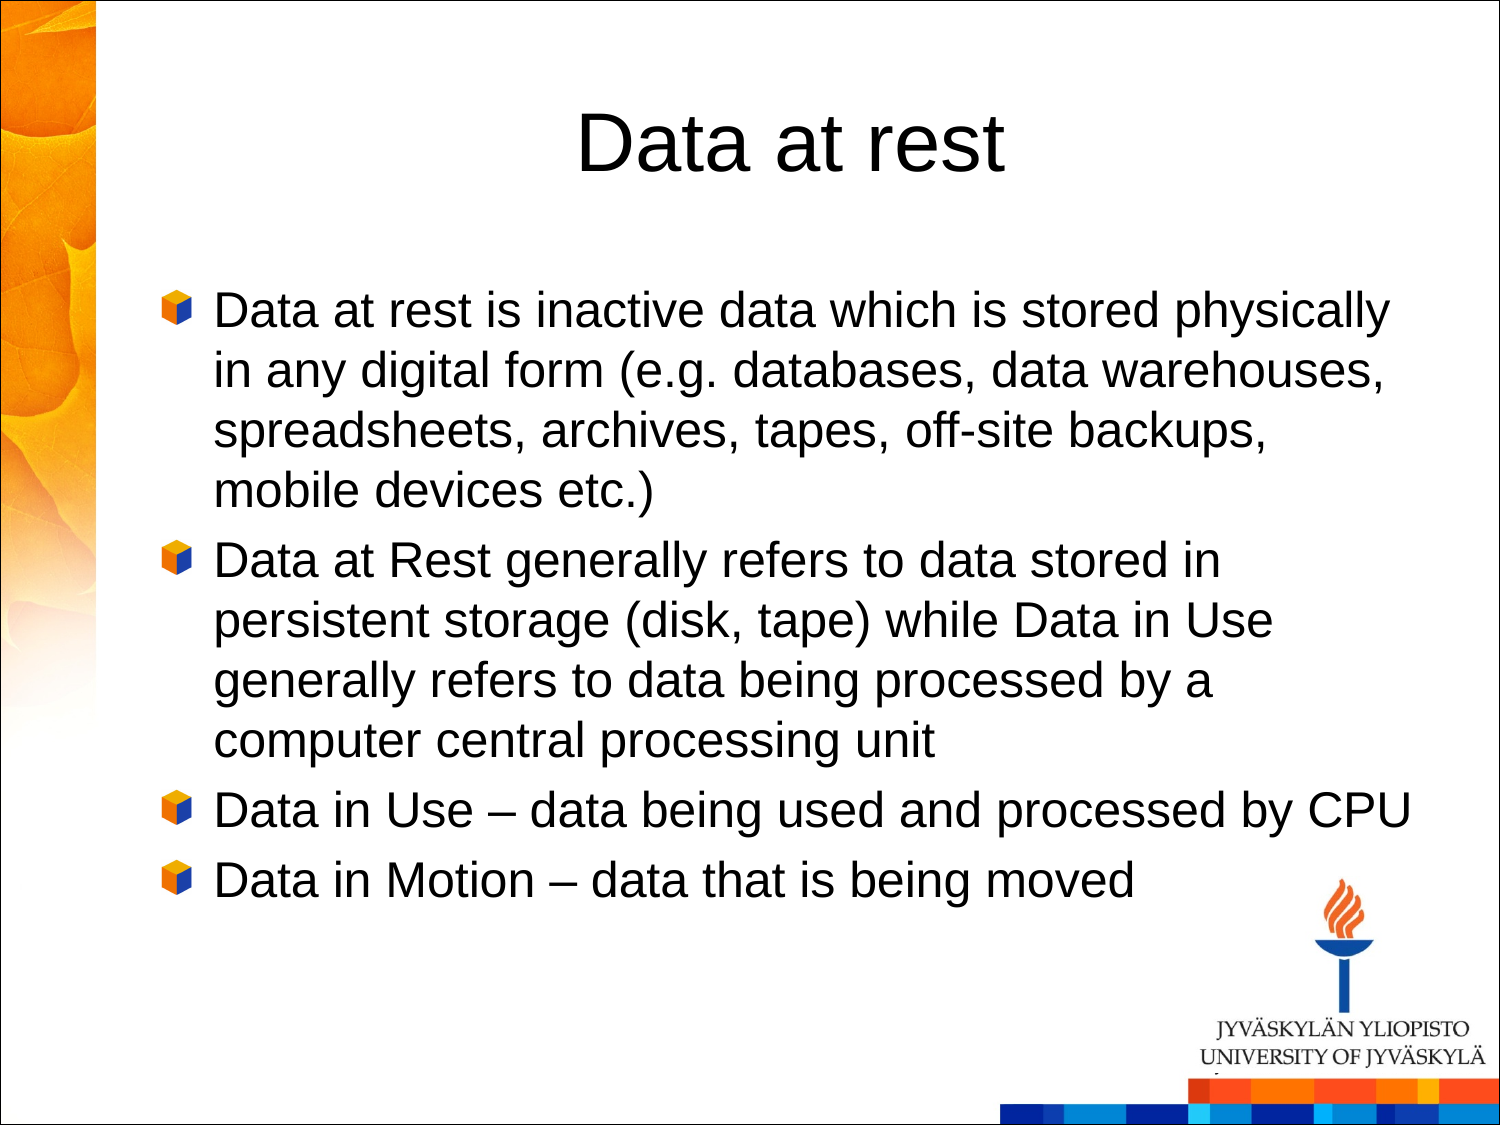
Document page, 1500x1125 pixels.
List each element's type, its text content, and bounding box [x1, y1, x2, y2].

picture [1, 1, 1499, 1124]
list Data at rest is inactive data which is stored physically in any digital form (e.g. databases, data warehouses, spreadsheets, archives, tapes, off-site backups, mobile devices etc.) Data at Rest generally refers to data stored in persistent storage (disk, tape) while Data in Use generally refers to data being processed by a computer central processing unit Data in Use – data being used and processed by CPU Data in Motion – data that is being moved [145, 269, 1436, 953]
title Data at rest [145, 44, 1436, 232]
